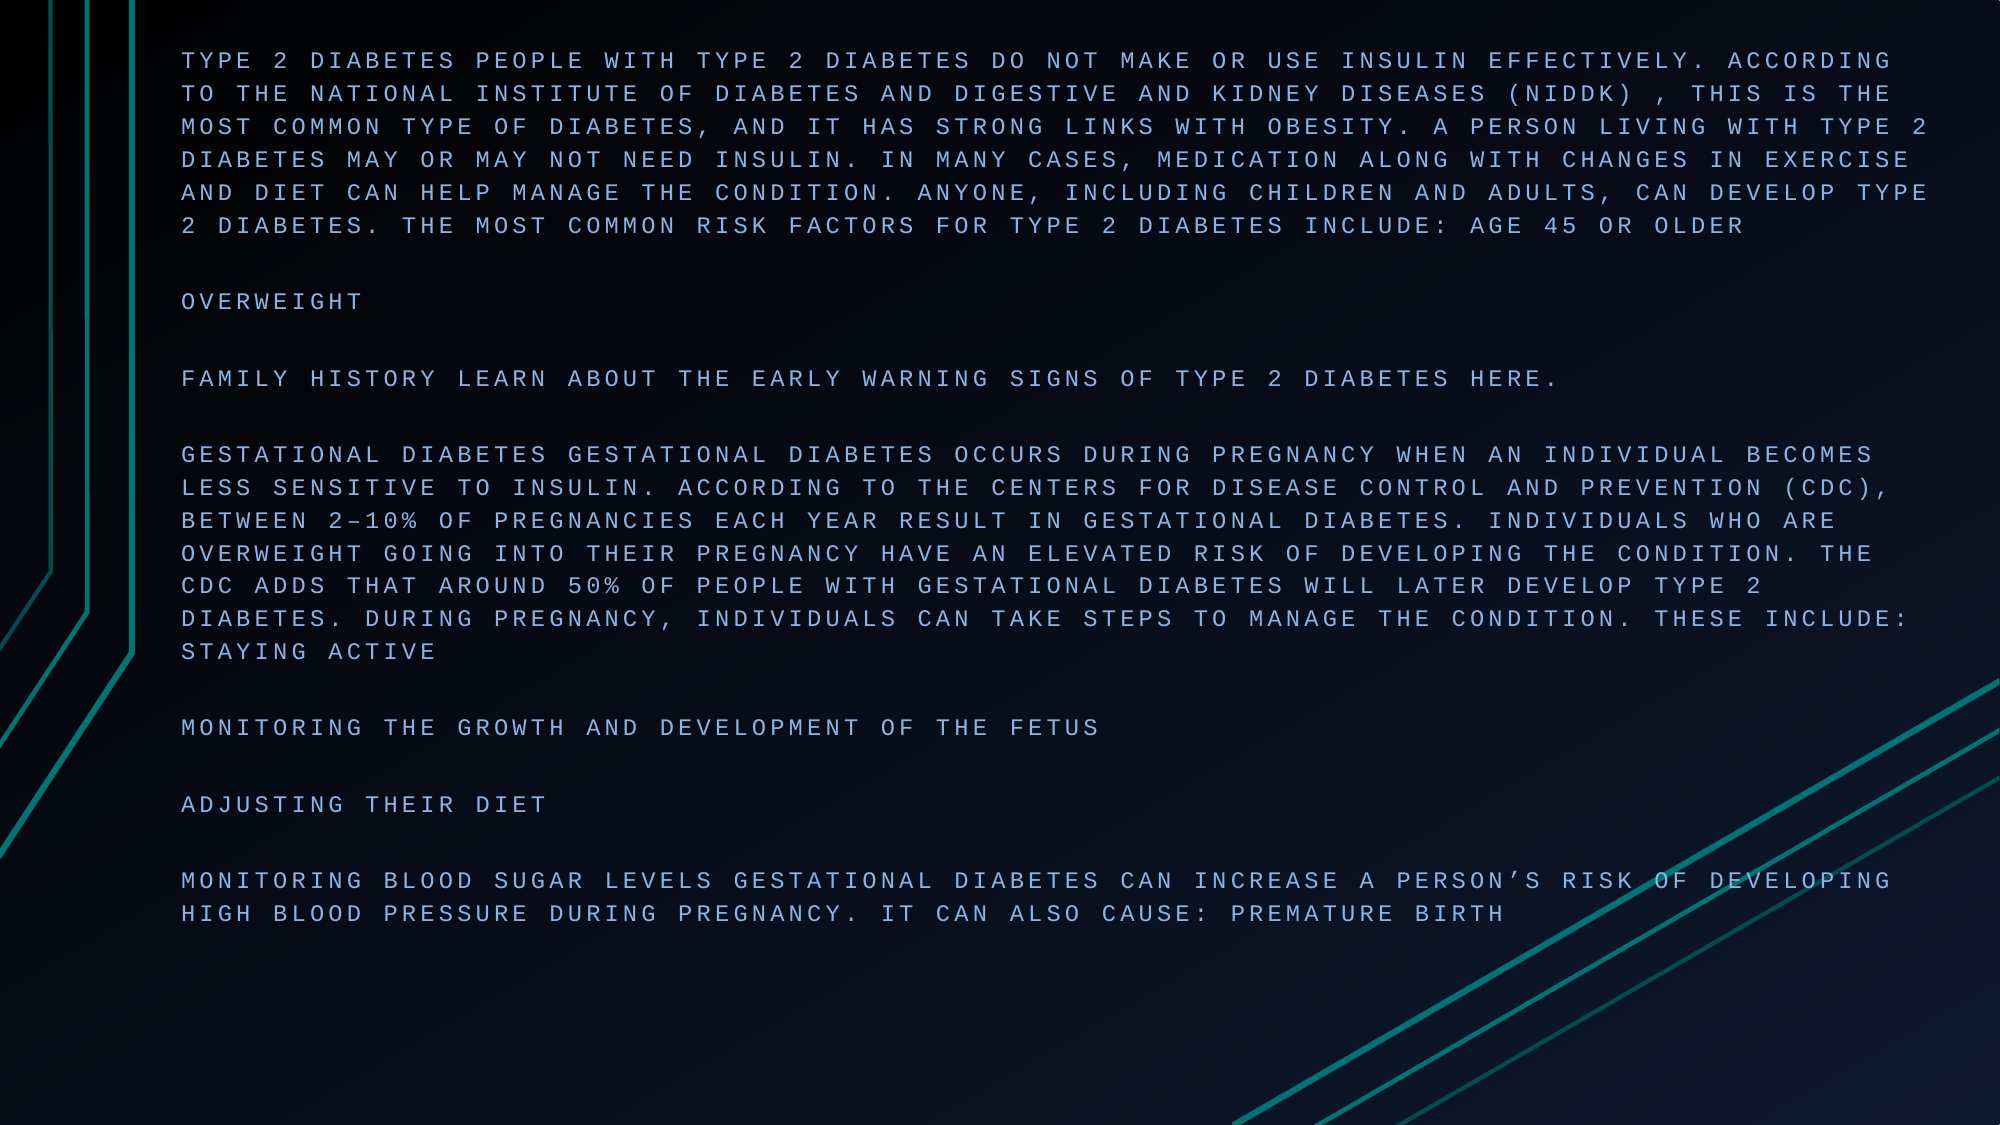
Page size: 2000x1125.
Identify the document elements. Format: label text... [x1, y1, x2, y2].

list Type 2 diabetes People with type 2 diabetes do not make or use insulin effectively. According to the National Institute of Diabetes and Digestive and Kidney Diseases (NIDDK) , this is the most common type of diabetes, and it has strong links with obesity. A person living with type 2 diabetes may or may not need insulin. In many cases, medication along with changes in exercise and diet can help manage the condition. Anyone, including children and adults, can develop type 2 diabetes. The most common risk factors for type 2 diabetes include: age 45 or older overweight family history Learn about the early warning signs of type 2 diabetes here. Gestational diabetes Gestational diabetes occurs during pregnancy when an individual becomes less sensitive to insulin. According to the Centers for Disease Control and Prevention (CDC), between 2–10% of pregnancies each year result in gestational diabetes. Individuals who are overweight going into their pregnancy have an elevated risk of developing the condition. The CDC adds that around 50% of people with gestational diabetes will later develop type 2 diabetes. During pregnancy, individuals can take steps to manage the condition. These include: staying active monitoring the growth and development of the fetus adjusting their diet monitoring blood sugar levels Gestational diabetes can increase a person’s risk of developing high blood pressure during pregnancy. It can also cause: premature birth [161, 30, 1957, 989]
